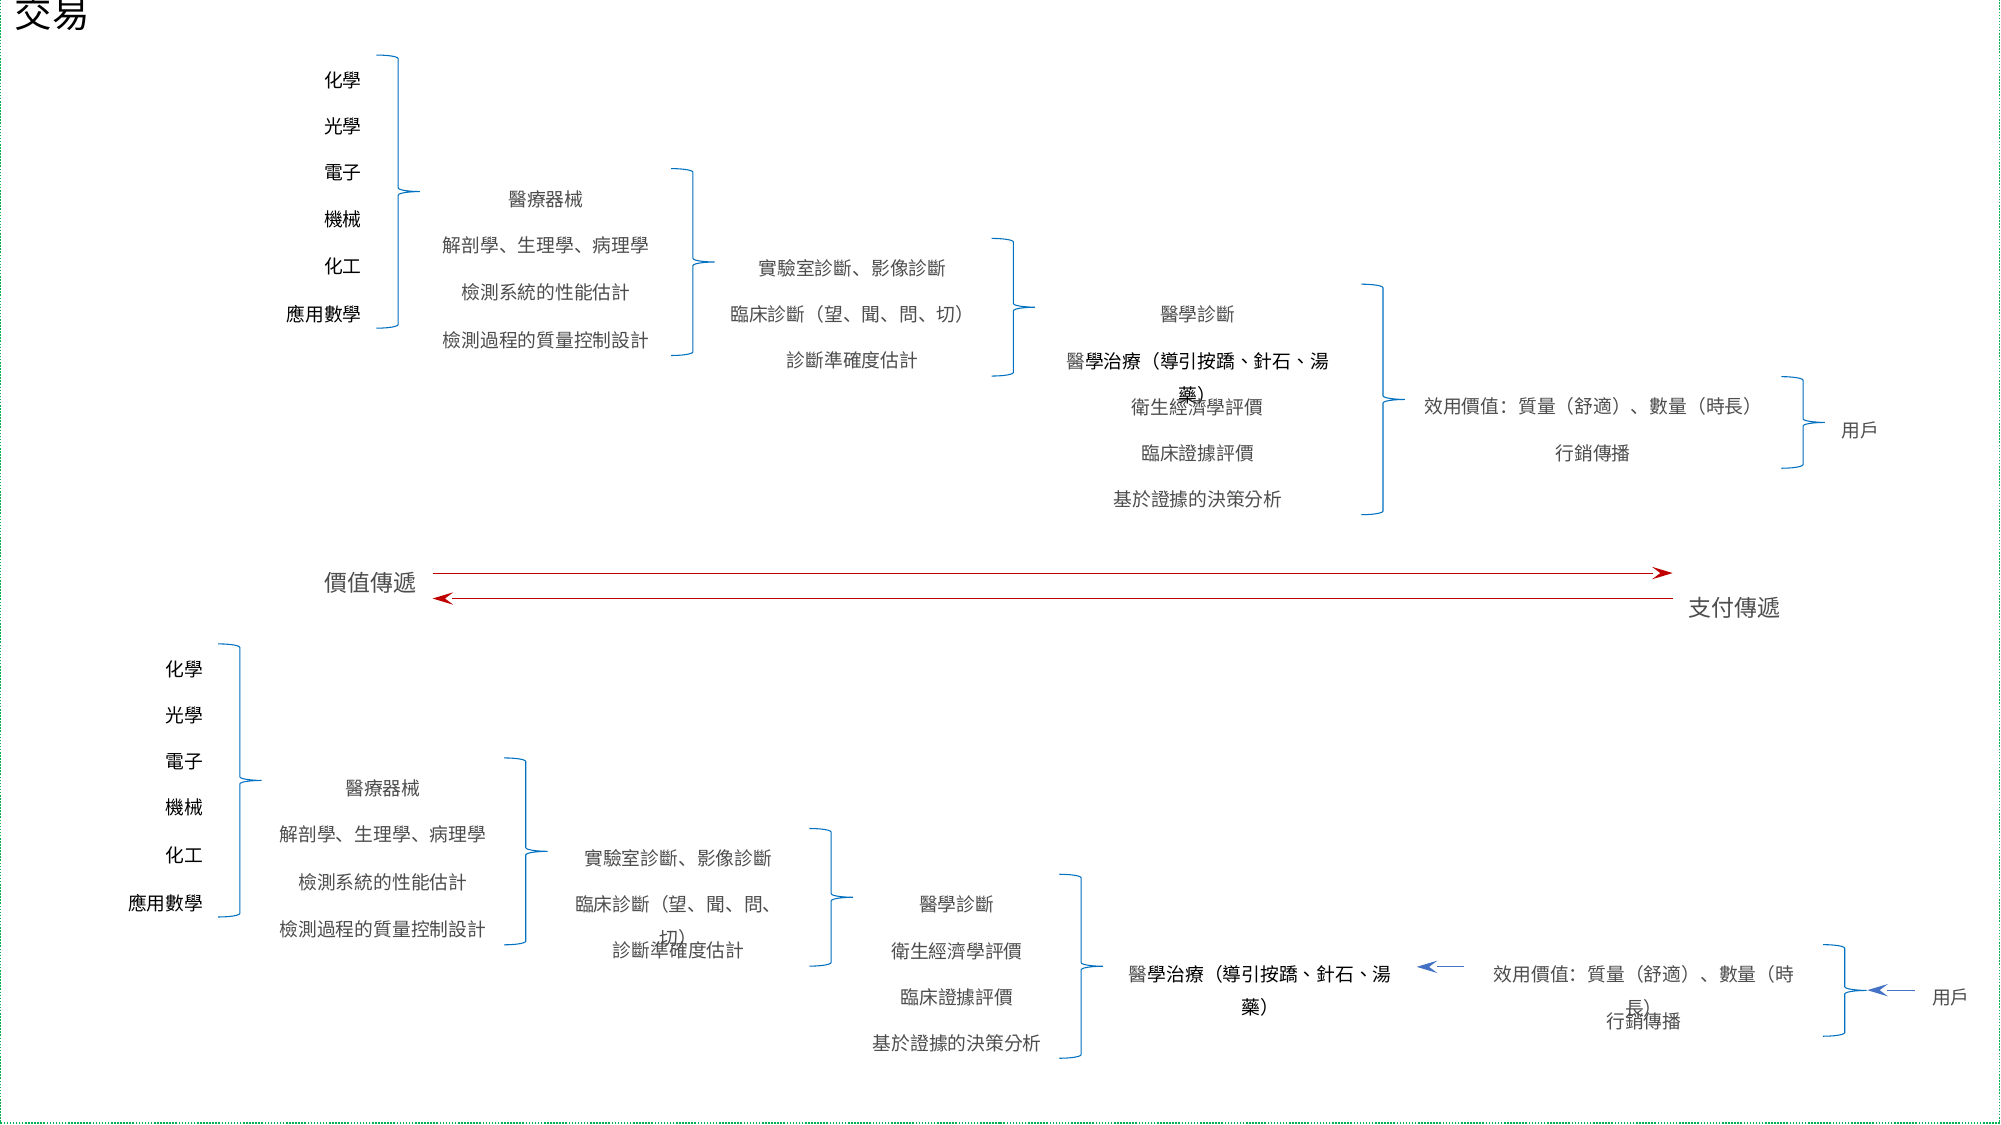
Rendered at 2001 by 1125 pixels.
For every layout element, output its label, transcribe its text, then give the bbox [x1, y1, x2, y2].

text_box 交易 [0, 0, 2000, 1124]
